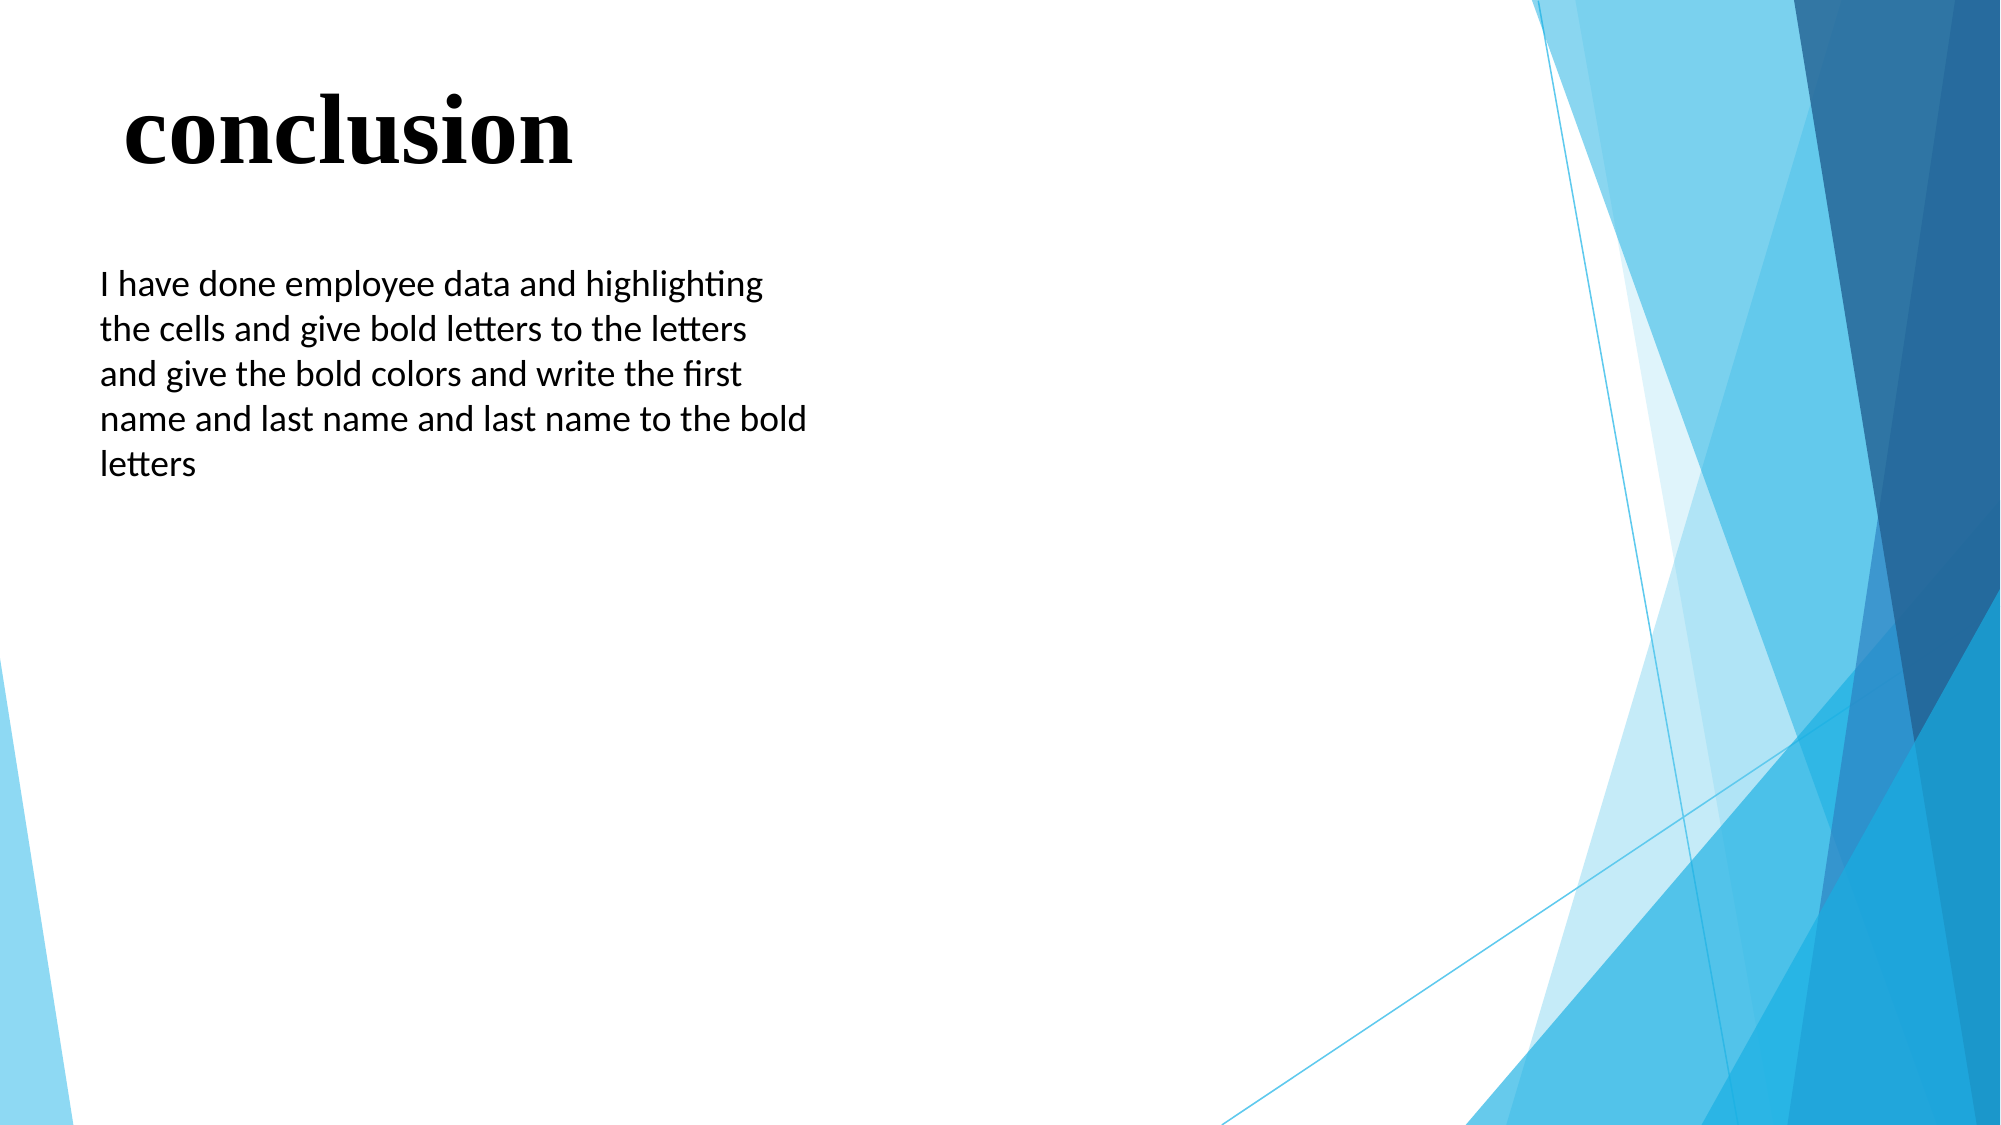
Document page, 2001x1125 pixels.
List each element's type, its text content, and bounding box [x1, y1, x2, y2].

list I have done employee data and highlighting the cells and give bold letters to the letters and give the bold colors and write the first name and last name and last name to the bold letters [99, 258, 813, 676]
title conclusion [123, 63, 1877, 188]
